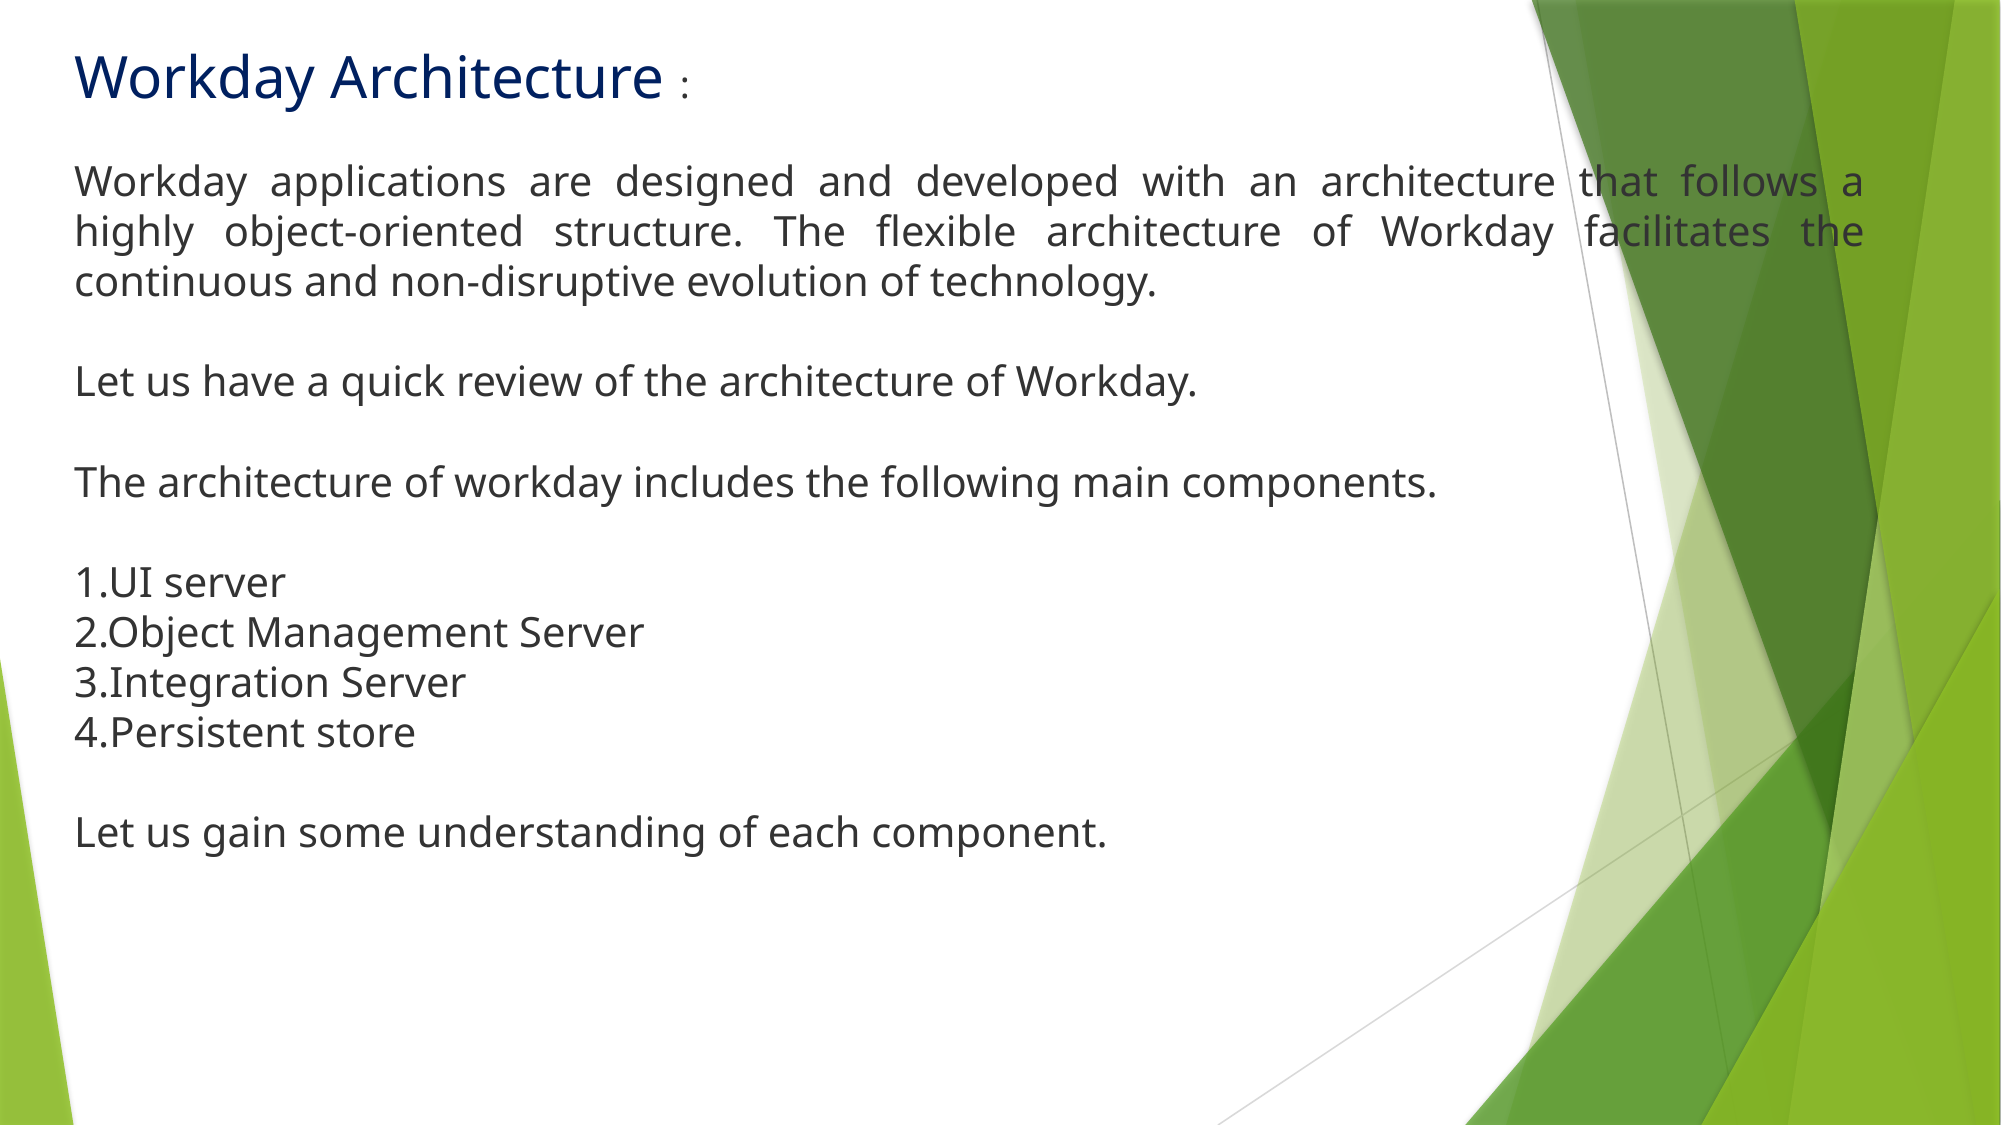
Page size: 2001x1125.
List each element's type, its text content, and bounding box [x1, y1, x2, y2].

text_box Workday Architecture : Workday applications are designed and developed with an architecture that follows a highly object-oriented structure. The flexible architecture of Workday facilitates the continuous and non-disruptive evolution of technology. Let us have a quick review of the architecture of Workday. The architecture of workday includes the following main components. 1.UI server 2.Object Management Server 3.Integration Server 4.Persistent store Let us gain some understanding of each component. [59, 32, 1880, 863]
